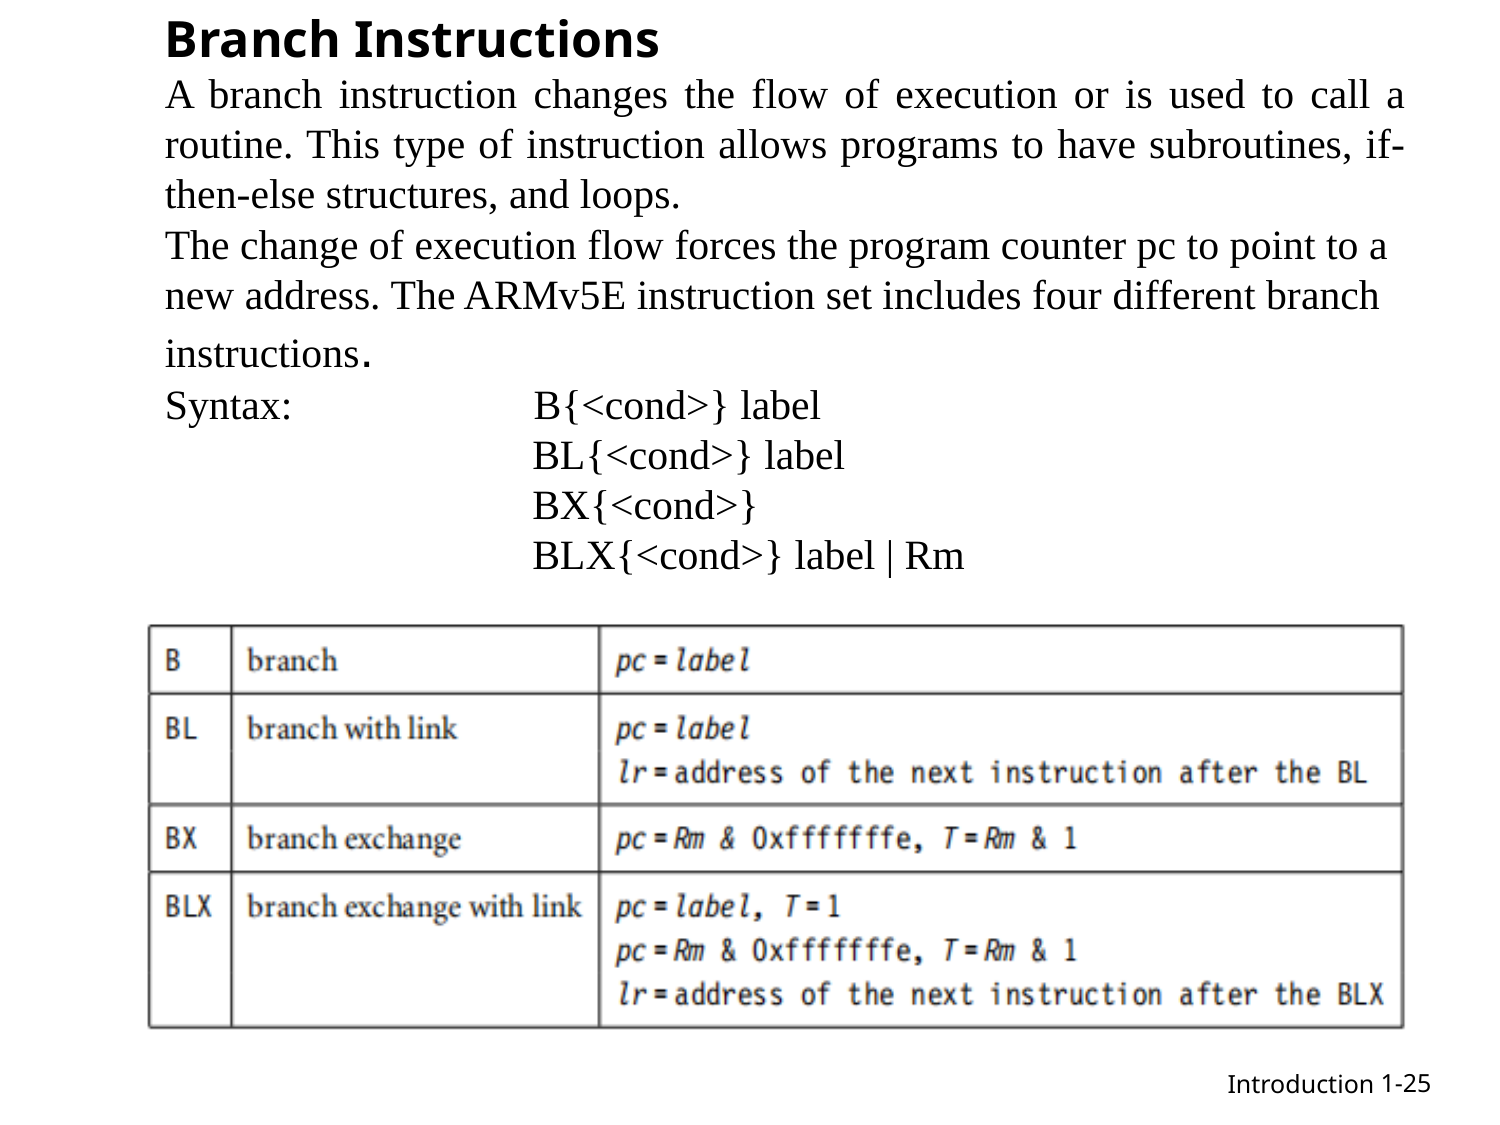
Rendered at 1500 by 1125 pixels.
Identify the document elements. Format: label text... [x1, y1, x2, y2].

footer Introduction [914, 1066, 1391, 1109]
text_box Branch Instructions A branch instruction changes the flow of execution or is used to call a routine. This type of instruction allows programs to have subroutines, if-then-else structures, and loops. The change of execution flow forces the program counter pc to point to a new address. The ARMv5E instruction set includes four different branch instructions. Syntax: B{<cond>} label BL{<cond>} label BX{<cond>} BLX{<cond>} label | Rm [149, 0, 1421, 612]
picture [102, 612, 1422, 1058]
slide_number 1-25 [1365, 1059, 1477, 1106]
